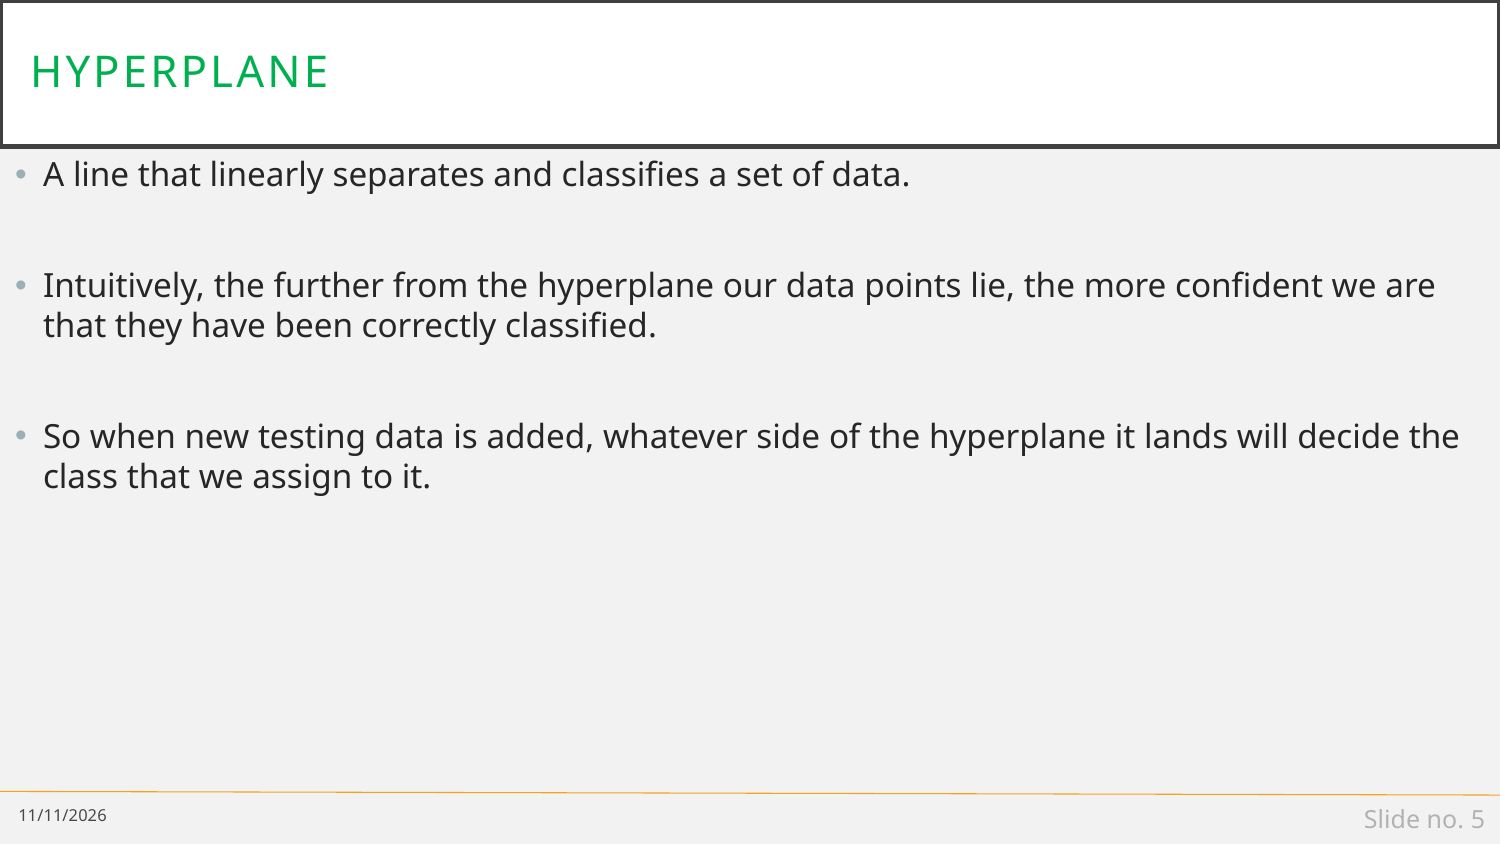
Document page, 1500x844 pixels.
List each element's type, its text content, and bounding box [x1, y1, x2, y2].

list A line that linearly separates and classifies a set of data. Intuitively, the further from the hyperplane our data points lie, the more confident we are that they have been correctly classified. So when new testing data is added, whatever side of the hyperplane it lands will decide the class that we assign to it. [0, 146, 1500, 798]
slide_number Slide no. 5 [1162, 797, 1500, 843]
title hyperplane [0, 0, 1500, 146]
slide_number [0, 796, 122, 837]
